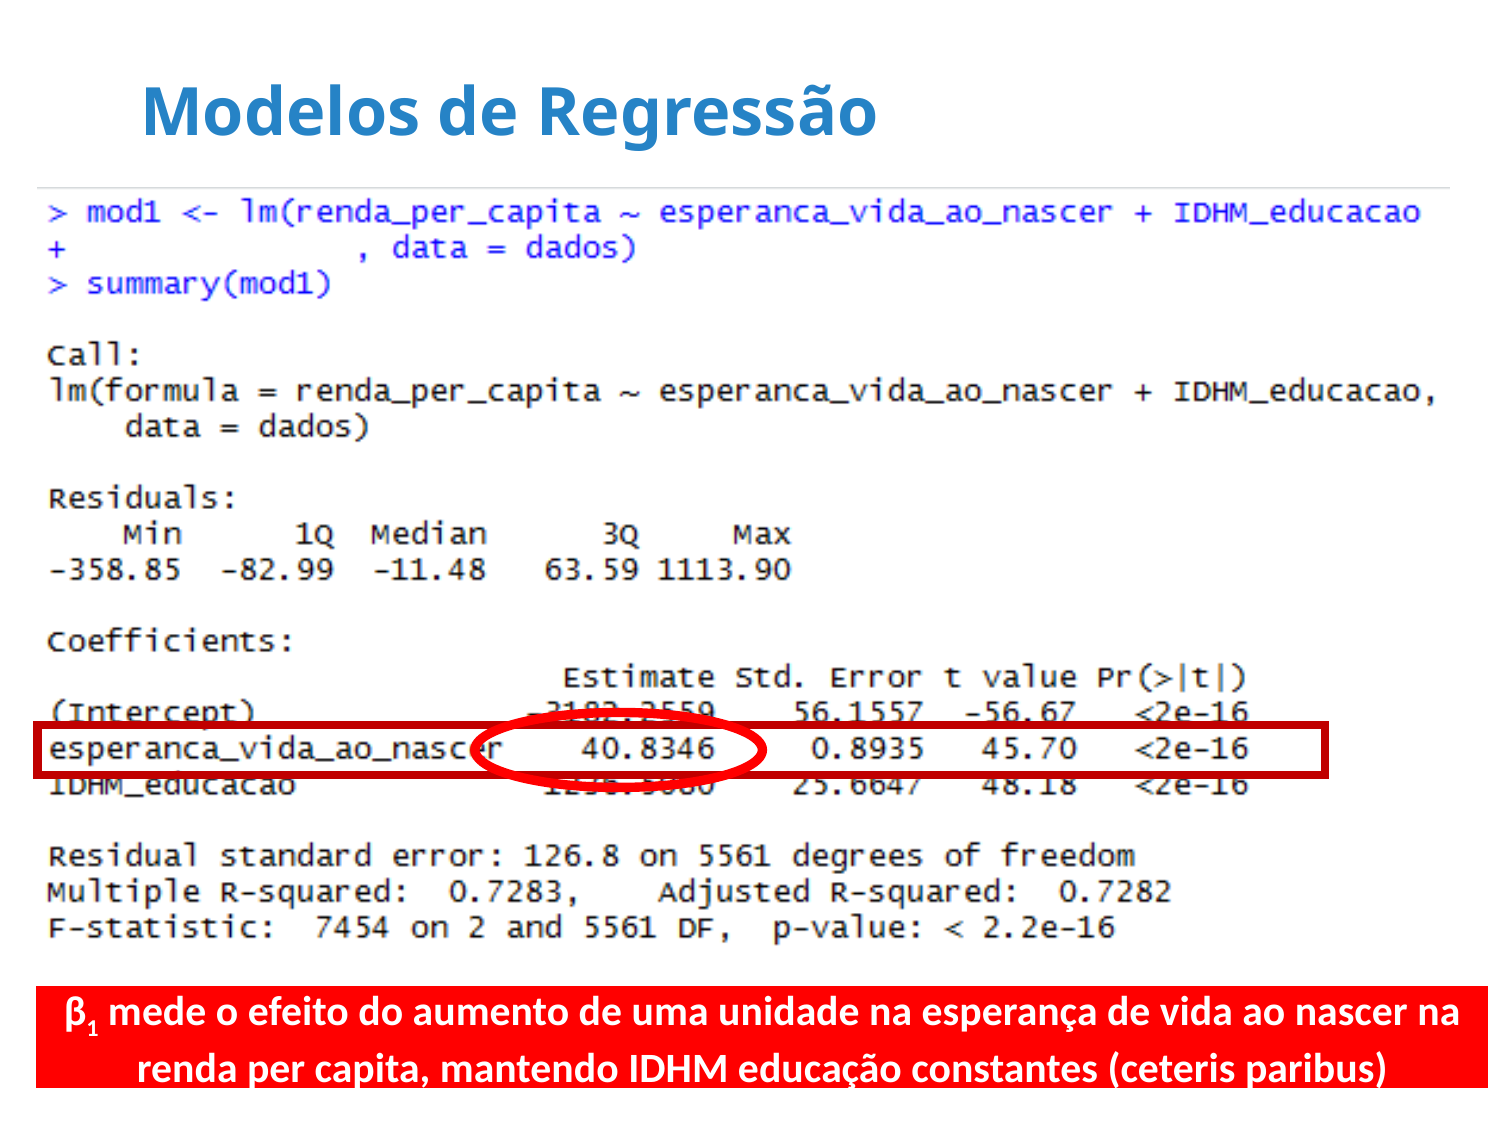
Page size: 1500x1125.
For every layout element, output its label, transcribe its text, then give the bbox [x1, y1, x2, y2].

picture [37, 187, 1450, 955]
text_box β1 mede o efeito do aumento de uma unidade na esperança de vida ao nascer na renda per capita, mantendo IDHM educação constantes (ceteris paribus) [36, 986, 1488, 1088]
title Modelos de Regressão [125, 75, 1096, 152]
